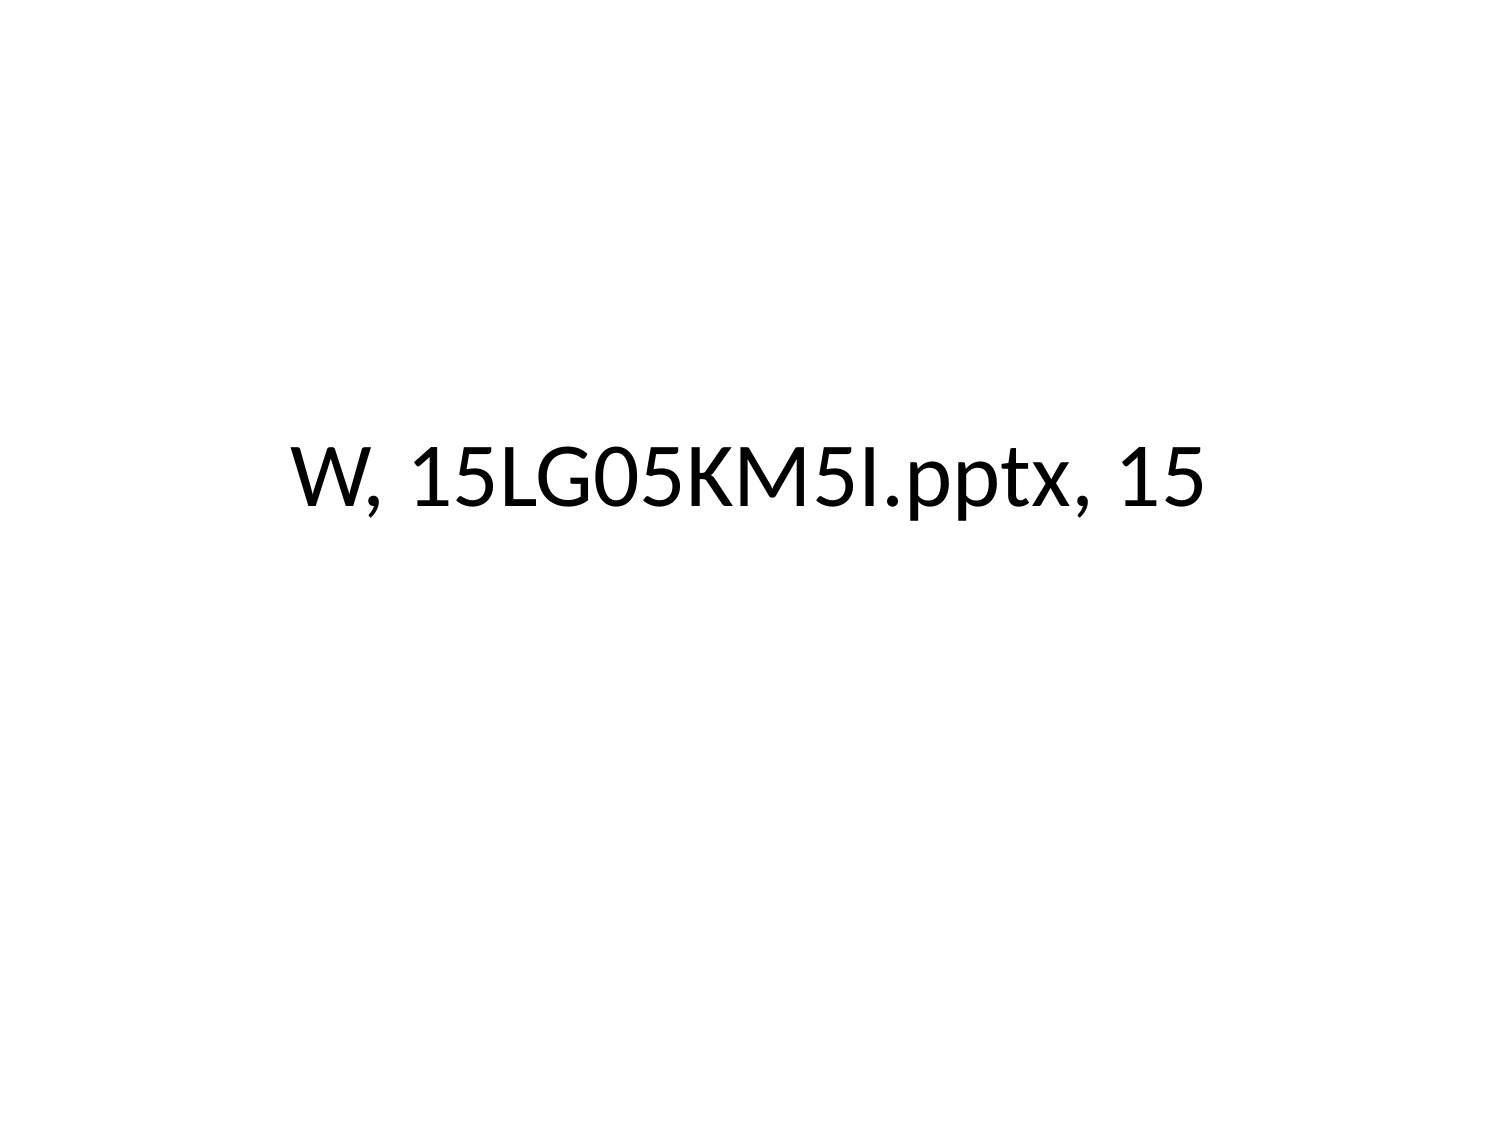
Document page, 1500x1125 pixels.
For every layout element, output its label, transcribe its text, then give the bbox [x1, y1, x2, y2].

title W, 15LG05KM5I.pptx, 15 [112, 349, 1388, 591]
